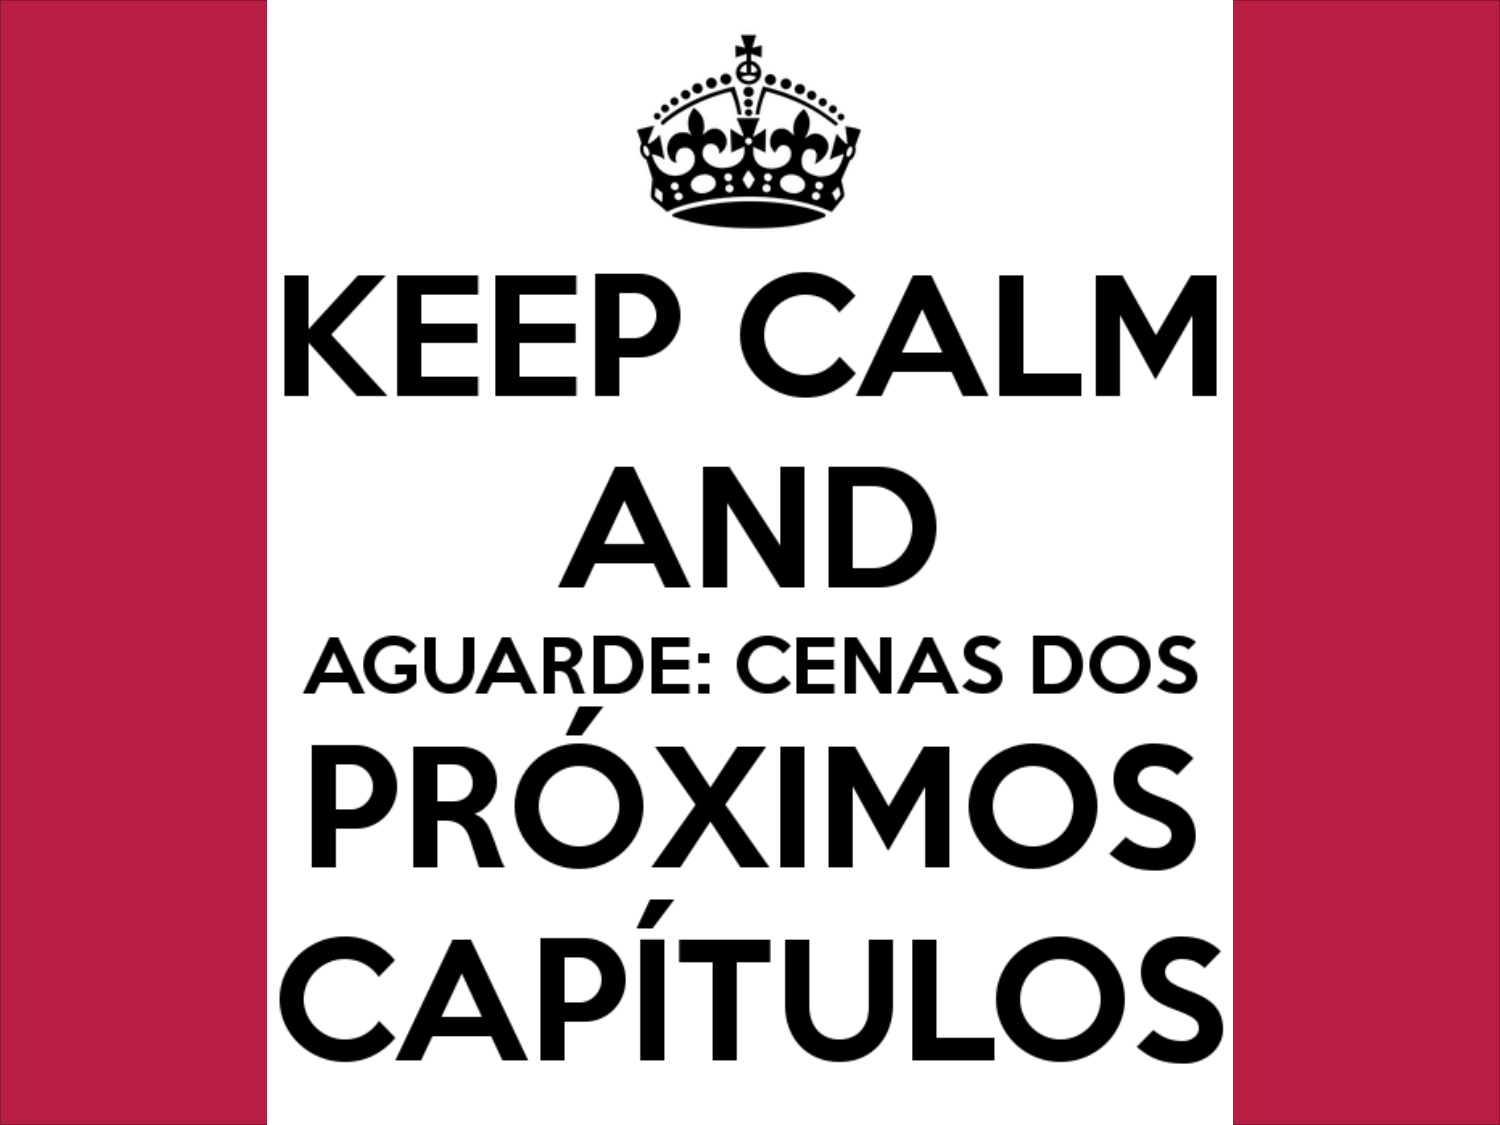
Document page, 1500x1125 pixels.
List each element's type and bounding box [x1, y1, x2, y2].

list [267, 0, 1233, 1125]
text_box [1233, 0, 1500, 1125]
text_box [0, 0, 267, 1125]
